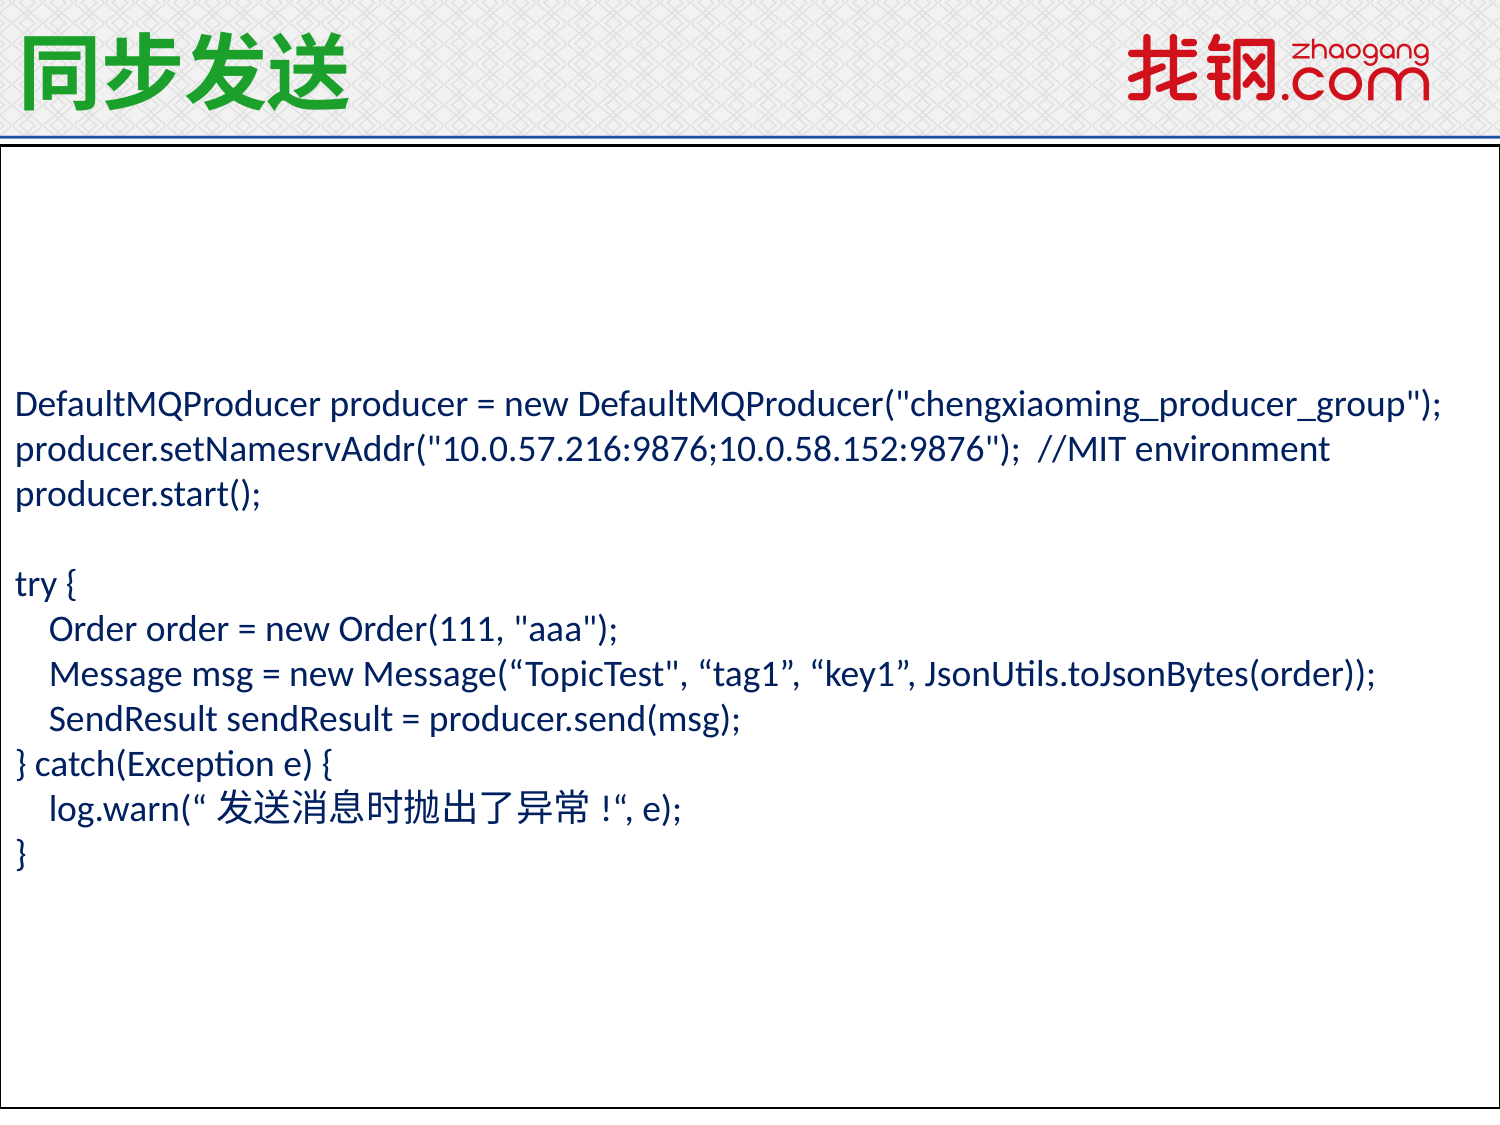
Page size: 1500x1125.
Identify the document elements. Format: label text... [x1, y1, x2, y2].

text_box DefaultMQProducer producer = new DefaultMQProducer("chengxiaoming_producer_group"); producer.setNamesrvAddr("10.0.57.216:9876;10.0.58.152:9876"); //MIT environment producer.start(); try { Order order = new Order(111, "aaa"); Message msg = new Message(“TopicTest", “tag1”, “key1”, JsonUtils.toJsonBytes(order)); SendResult sendResult = producer.send(msg); } catch(Exception e) { log.warn(“发送消息时抛出了异常!“, e); } [0, 144, 1500, 1109]
picture [0, 1109, 1500, 1125]
picture [0, 0, 1500, 144]
text_box 同步发送 [18, 24, 1367, 116]
